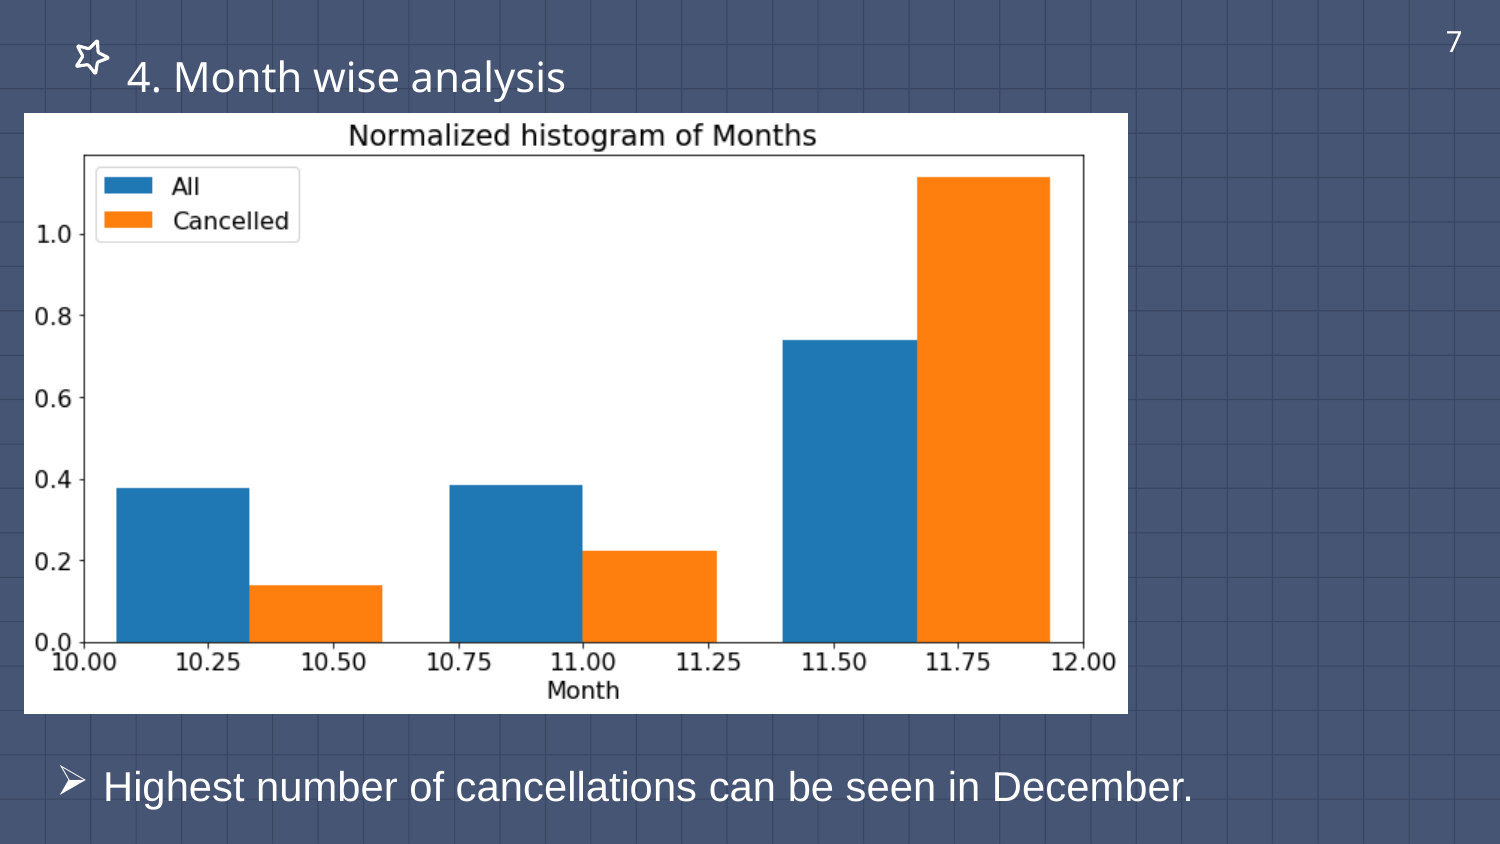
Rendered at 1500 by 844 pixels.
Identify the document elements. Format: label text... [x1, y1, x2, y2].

text_box Highest number of cancellations can be seen in December. [41, 752, 1376, 818]
text_box 4. Month wise analysis [112, 43, 968, 109]
picture [24, 112, 1129, 714]
slide_number 7 [1408, 0, 1500, 88]
